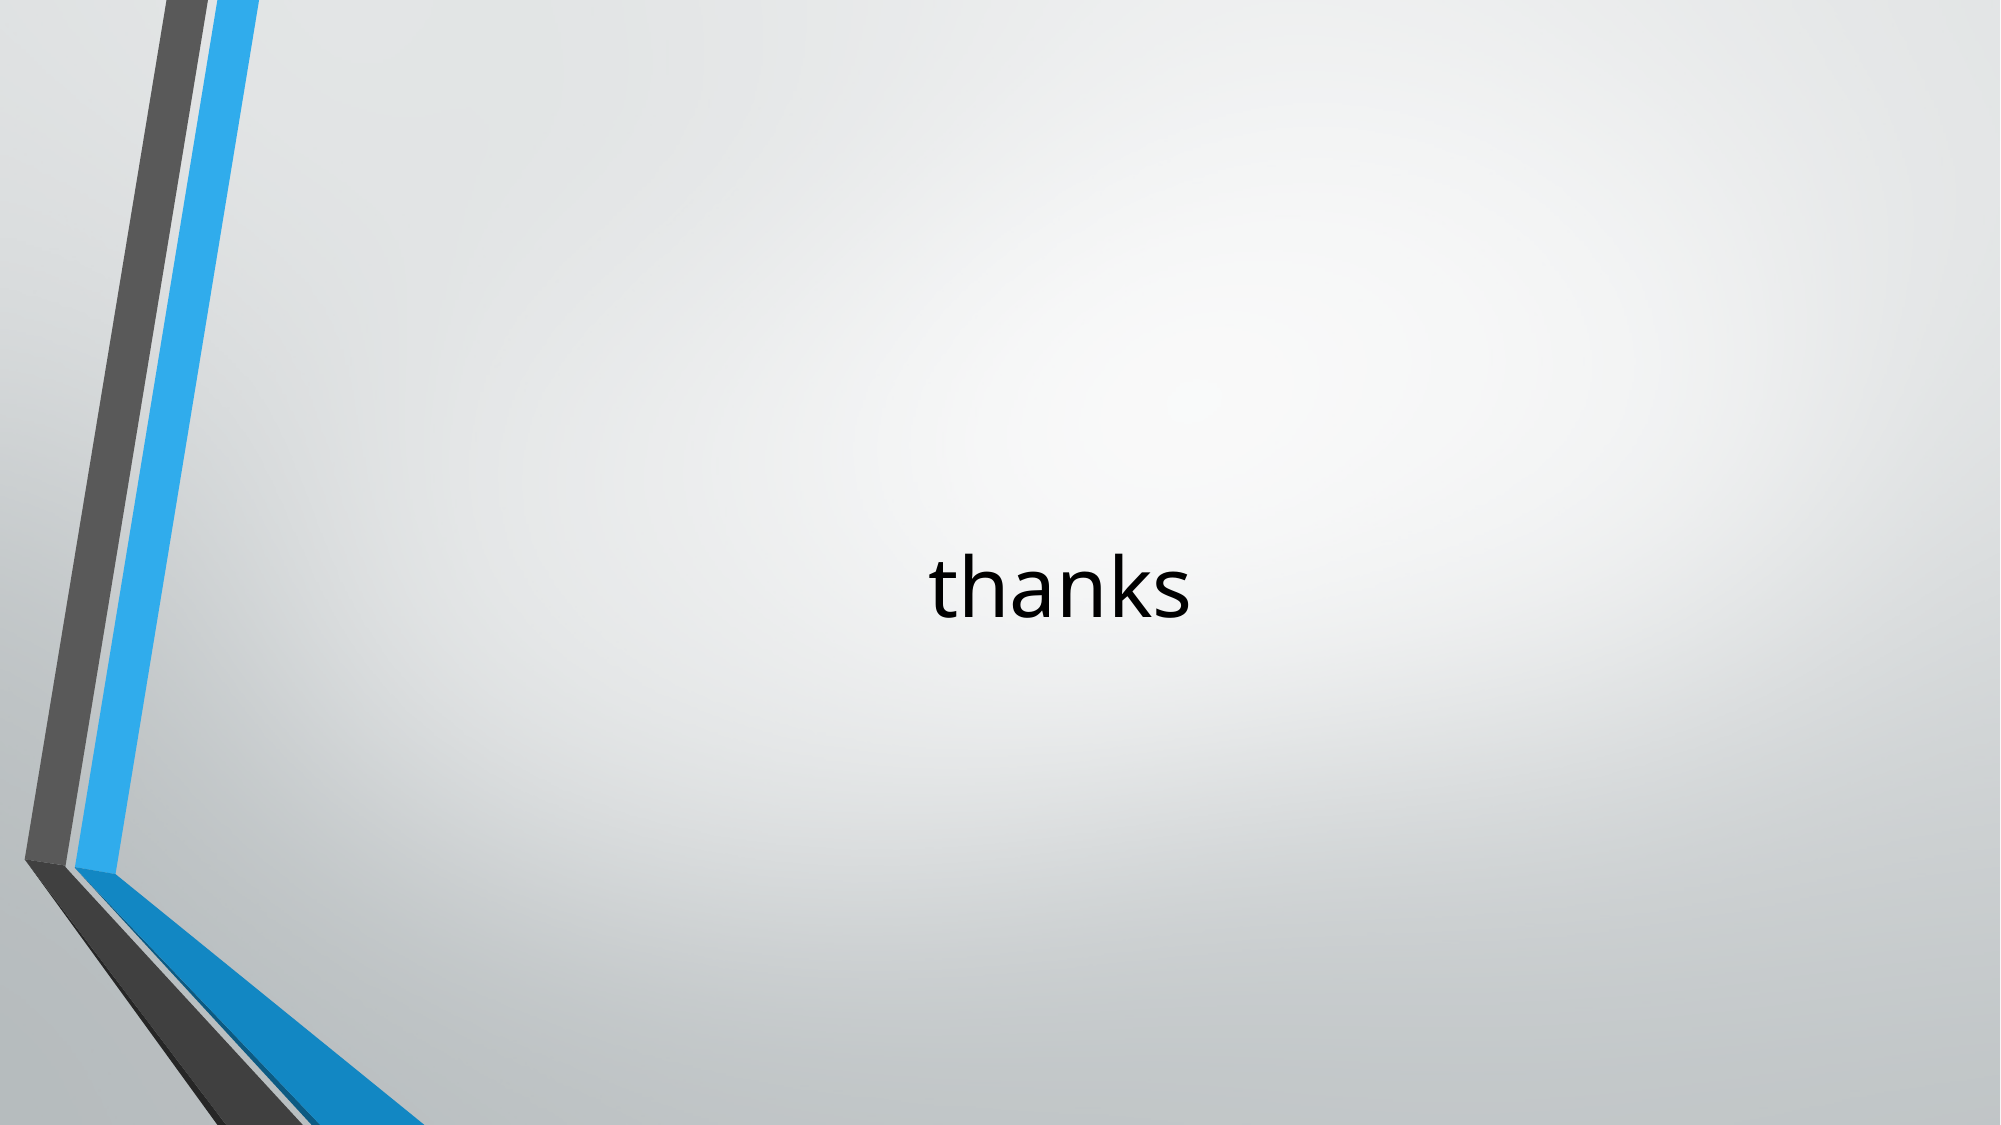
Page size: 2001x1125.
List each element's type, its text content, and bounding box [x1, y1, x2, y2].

title thanks [238, 440, 1883, 728]
